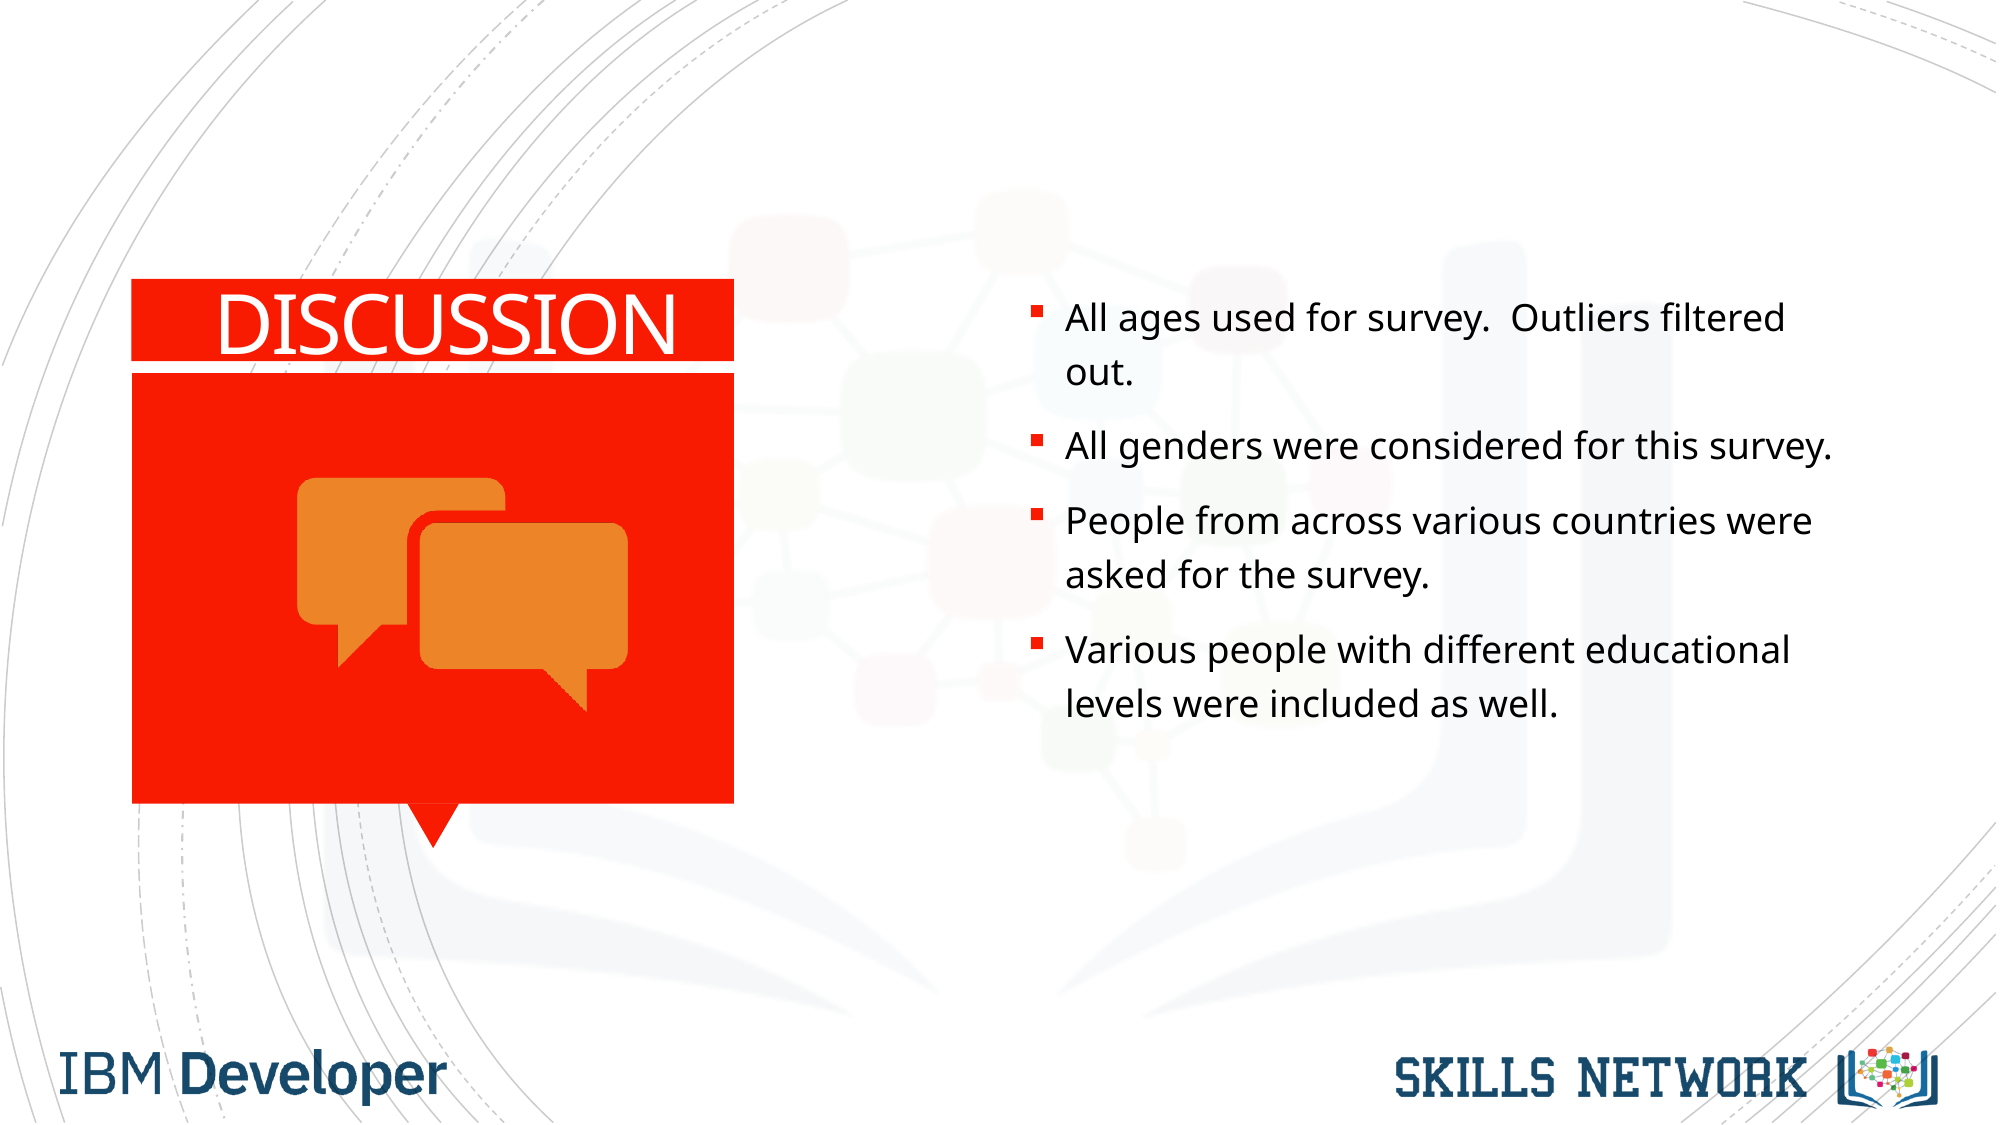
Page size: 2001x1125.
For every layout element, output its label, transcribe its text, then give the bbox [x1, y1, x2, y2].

picture [1390, 1045, 1945, 1111]
picture [55, 1045, 459, 1108]
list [266, 397, 658, 790]
list All ages used for survey. Outliers filtered out. All genders were considered for this survey. People from across various countries were asked for the survey. Various people with different educational levels were included as well. [1012, 277, 1863, 992]
title DISCUSSION [160, 126, 736, 532]
